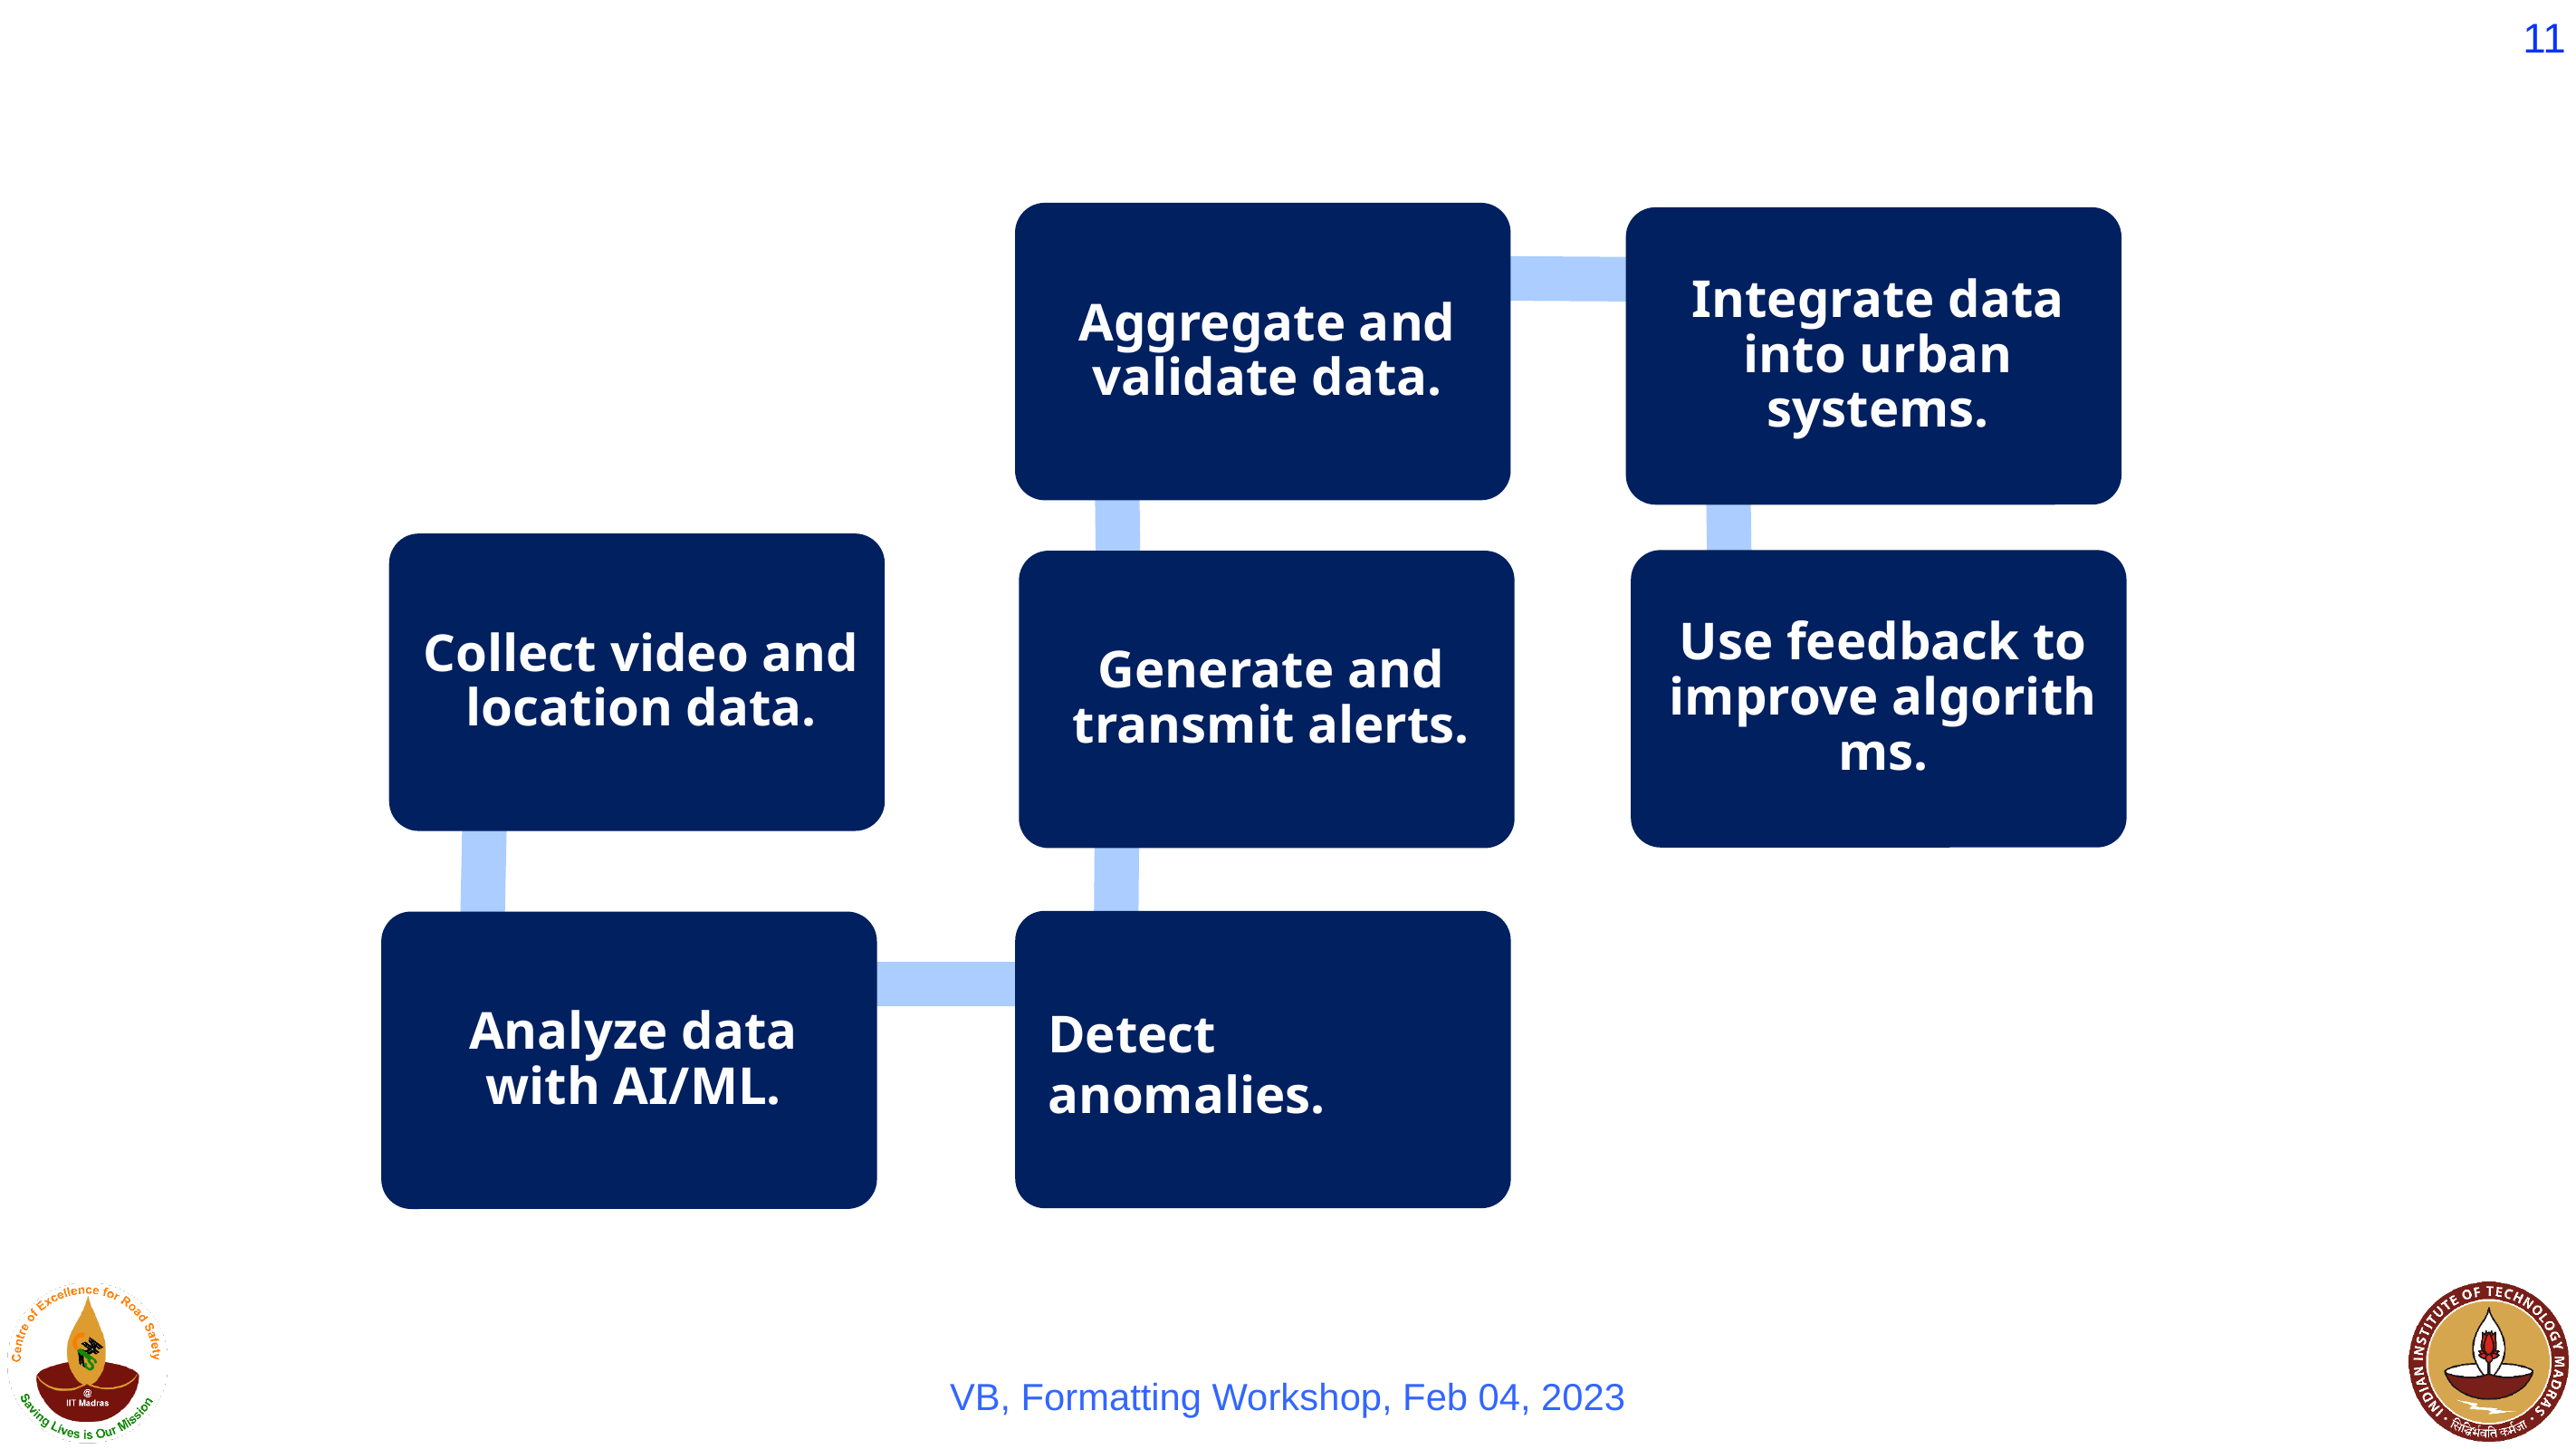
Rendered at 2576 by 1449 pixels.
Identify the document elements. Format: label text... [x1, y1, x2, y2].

picture [2408, 1281, 2569, 1442]
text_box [284, 178, 2253, 1222]
picture [7, 1281, 168, 1444]
slide_number 11 [2504, 1, 2576, 72]
